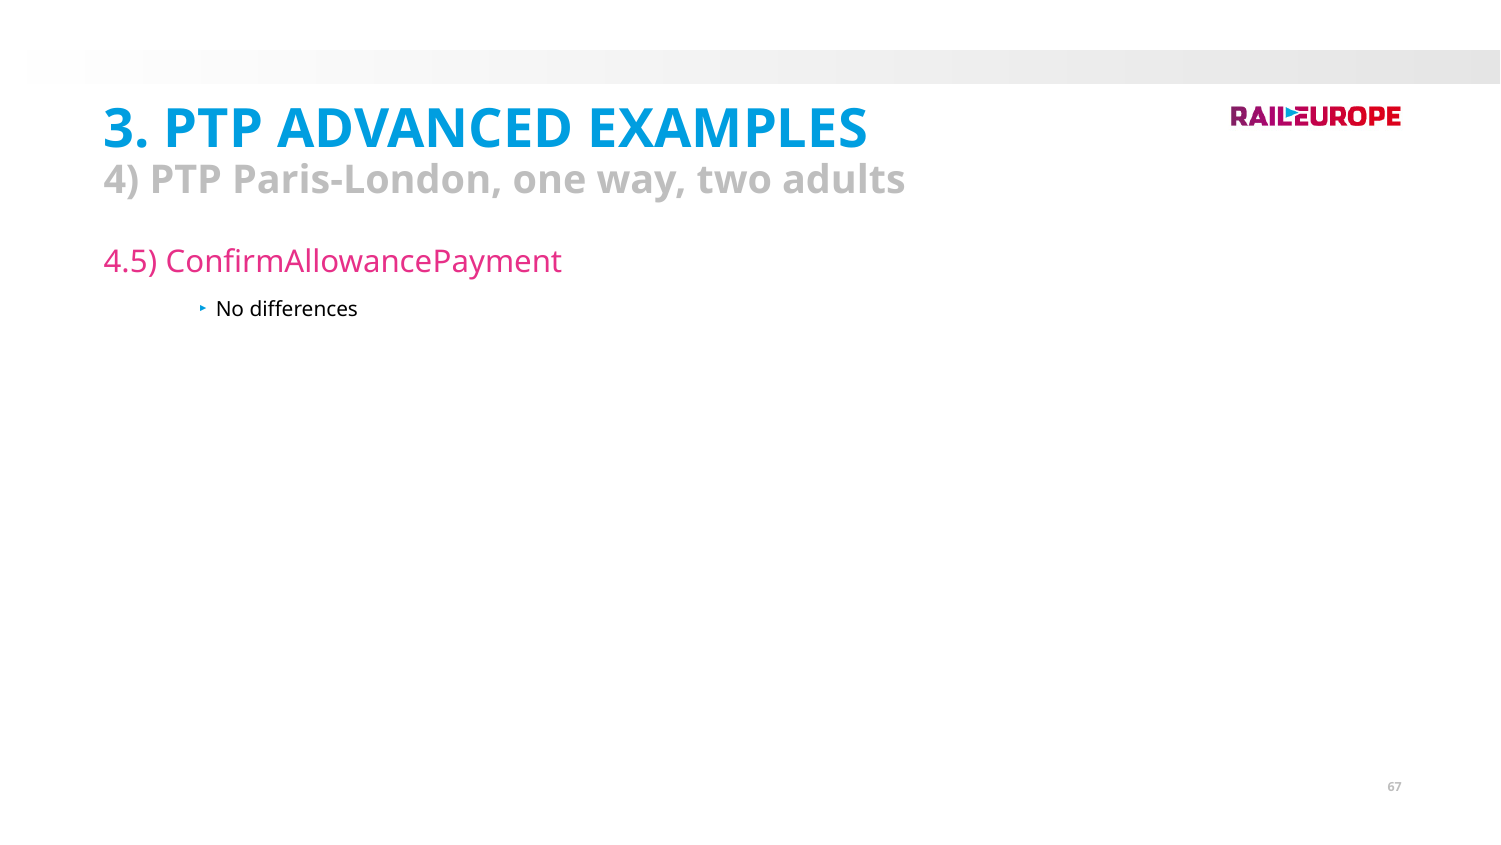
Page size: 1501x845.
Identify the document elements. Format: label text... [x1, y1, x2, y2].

slide_number 67 [1287, 779, 1403, 821]
list 4.5) ConfirmAllowancePayment No differences [103, 241, 1403, 301]
picture [1210, 88, 1418, 148]
list 3. PTP Advanced Examples 4) PTP Paris-London, one way, two adults [103, 100, 1403, 214]
